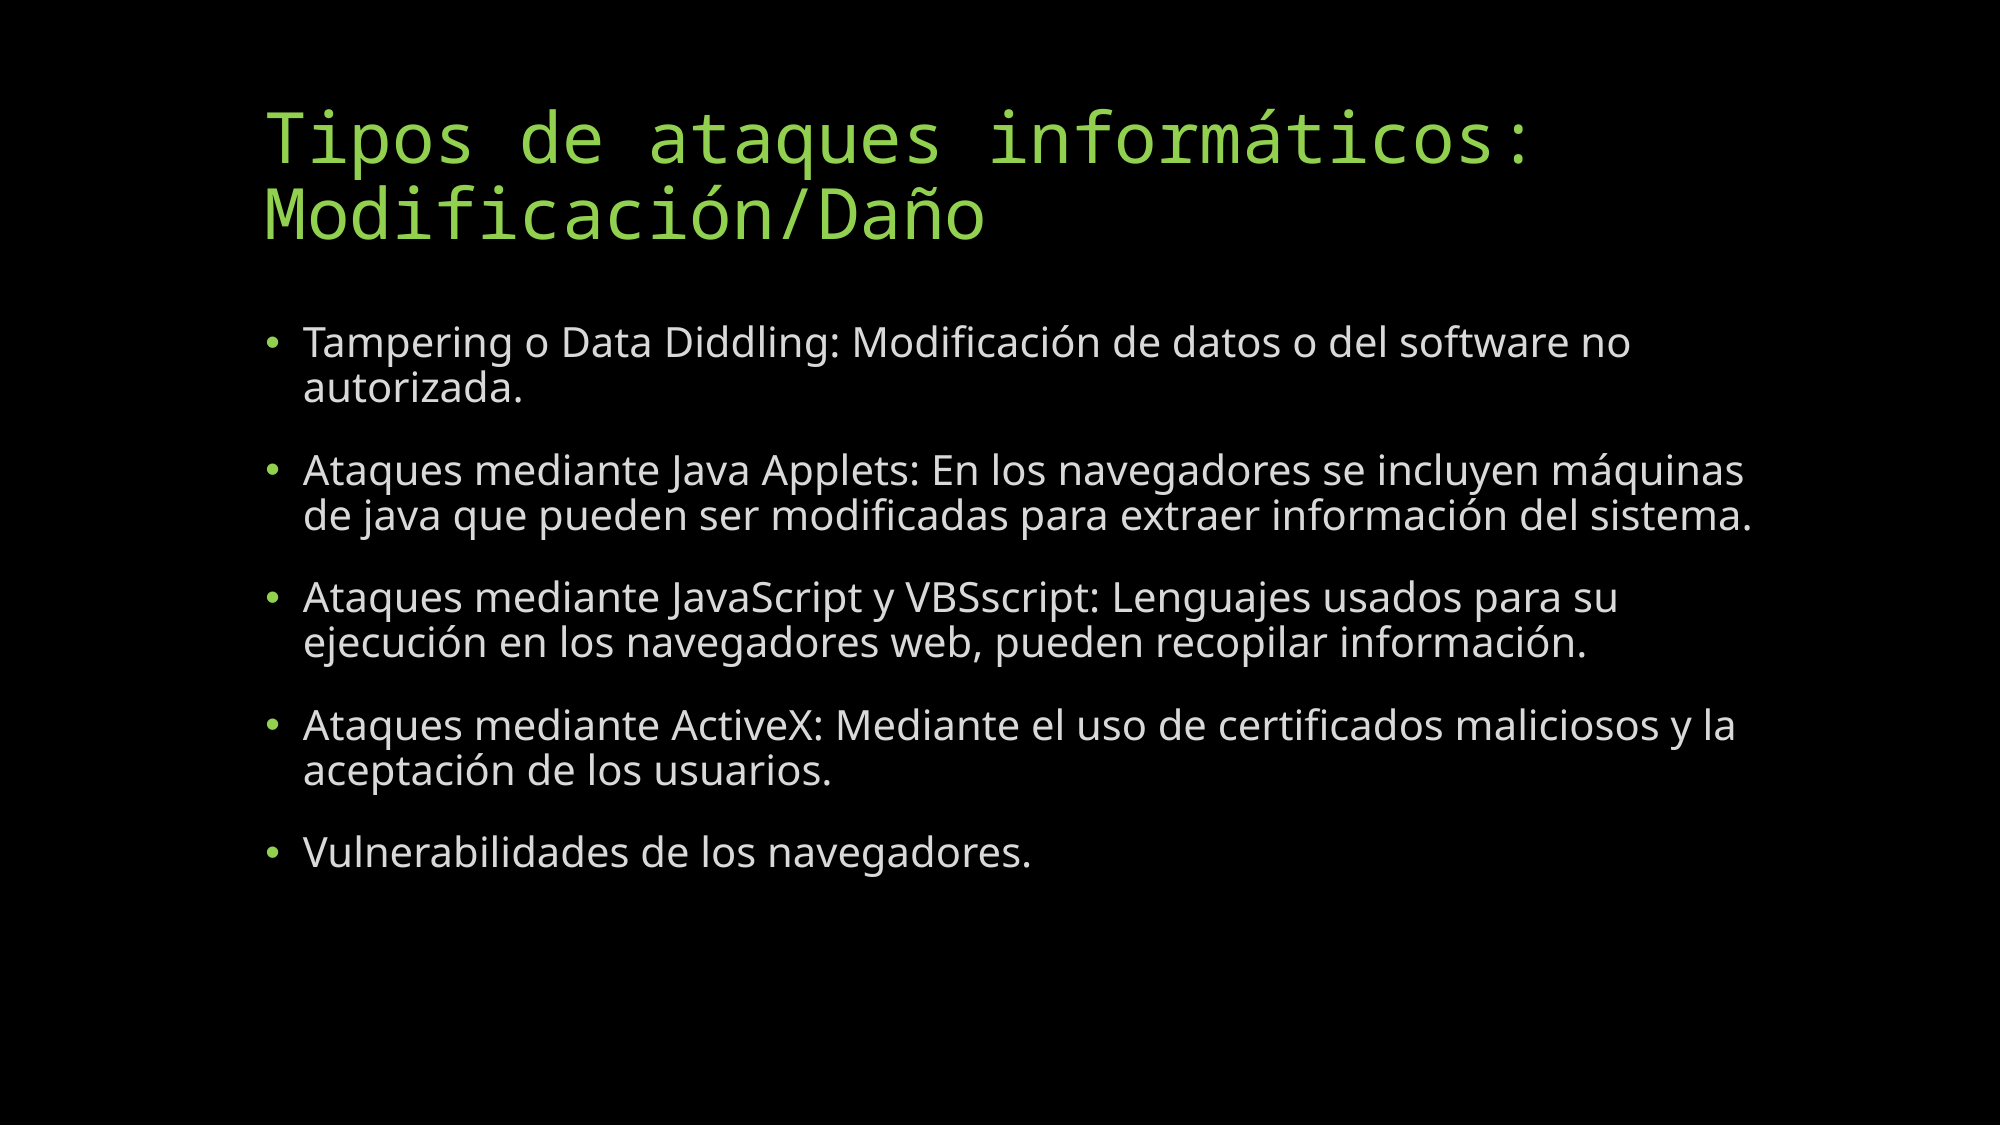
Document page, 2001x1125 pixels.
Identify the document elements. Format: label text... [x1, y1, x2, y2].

title Tipos de ataques informáticos: Modificación/Daño [249, 75, 1750, 263]
list Tampering o Data Diddling: Modificación de datos o del software no autorizada. Ataques mediante Java Applets: En los navegadores se incluyen máquinas de java que pueden ser modificadas para extraer información del sistema. Ataques mediante JavaScript y VBSscript: Lenguajes usados para su ejecución en los navegadores web, pueden recopilar información. Ataques mediante ActiveX: Mediante el uso de certificados maliciosos y la aceptación de los usuarios. Vulnerabilidades de los navegadores. [250, 314, 1816, 1000]
